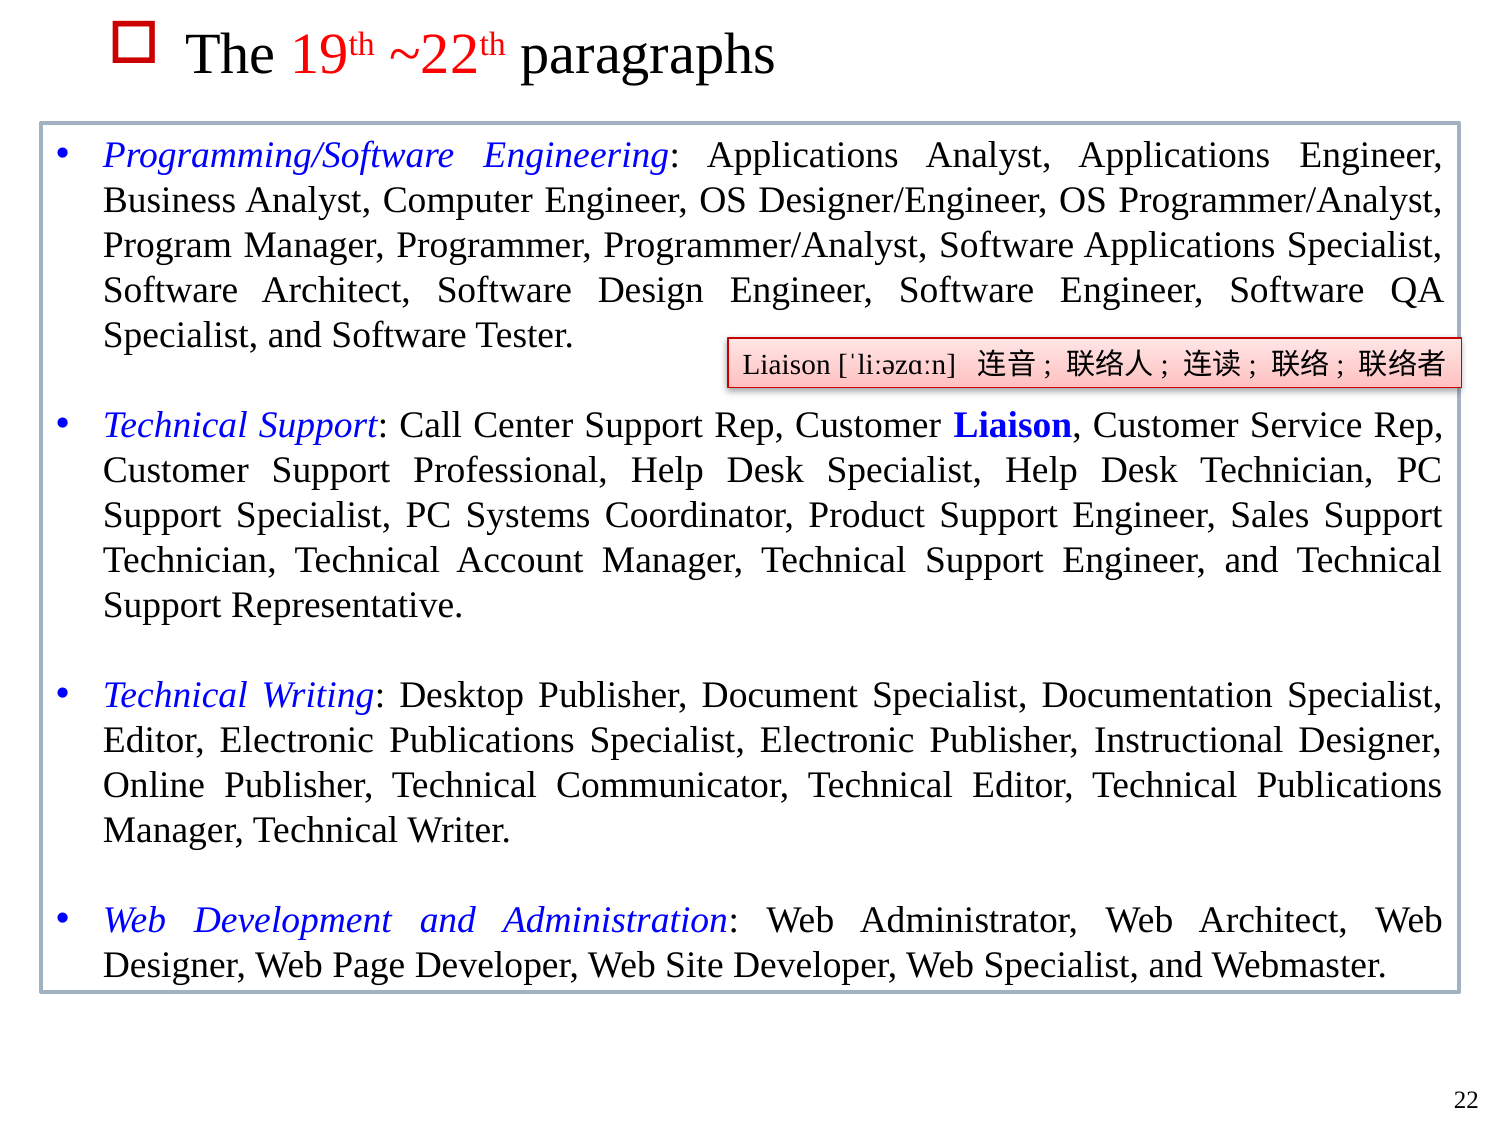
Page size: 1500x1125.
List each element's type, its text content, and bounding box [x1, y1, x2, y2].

list The 19th ~22th paragraphs [92, 7, 1406, 121]
text_box Programming/Software Engineering: Applications Analyst, Applications Engineer, Business Analyst, Computer Engineer, OS Designer/Engineer, OS Programmer/Analyst, Program Manager, Programmer, Programmer/Analyst, Software Applications Specialist, Software Architect, Software Design Engineer, Software Engineer, Software QA Specialist, and Software Tester. Technical Support: Call Center Support Rep, Customer Liaison, Customer Service Rep, Customer Support Professional, Help Desk Specialist, Help Desk Technician, PC Support Specialist, PC Systems Coordinator, Product Support Engineer, Sales Support Technician, Technical Account Manager, Technical Support Engineer, and Technical Support Representative. Technical Writing: Desktop Publisher, Document Specialist, Documentation Specialist, Editor, Electronic Publications Specialist, Electronic Publisher, Instructional Designer, Online Publisher, Technical Communicator, Technical Editor, Technical Publications Manager, Technical Writer. Web Development and Administration: Web Administrator, Web Architect, Web Designer, Web Page Developer, Web Site Developer, Web Specialist, and Webmaster. [39, 121, 1461, 994]
footer 22 [1405, 1034, 1495, 1121]
text_box Liaison [ˈliːəzɑːn] 连音; 联络人; 连读; 联络; 联络者 [727, 337, 1462, 388]
